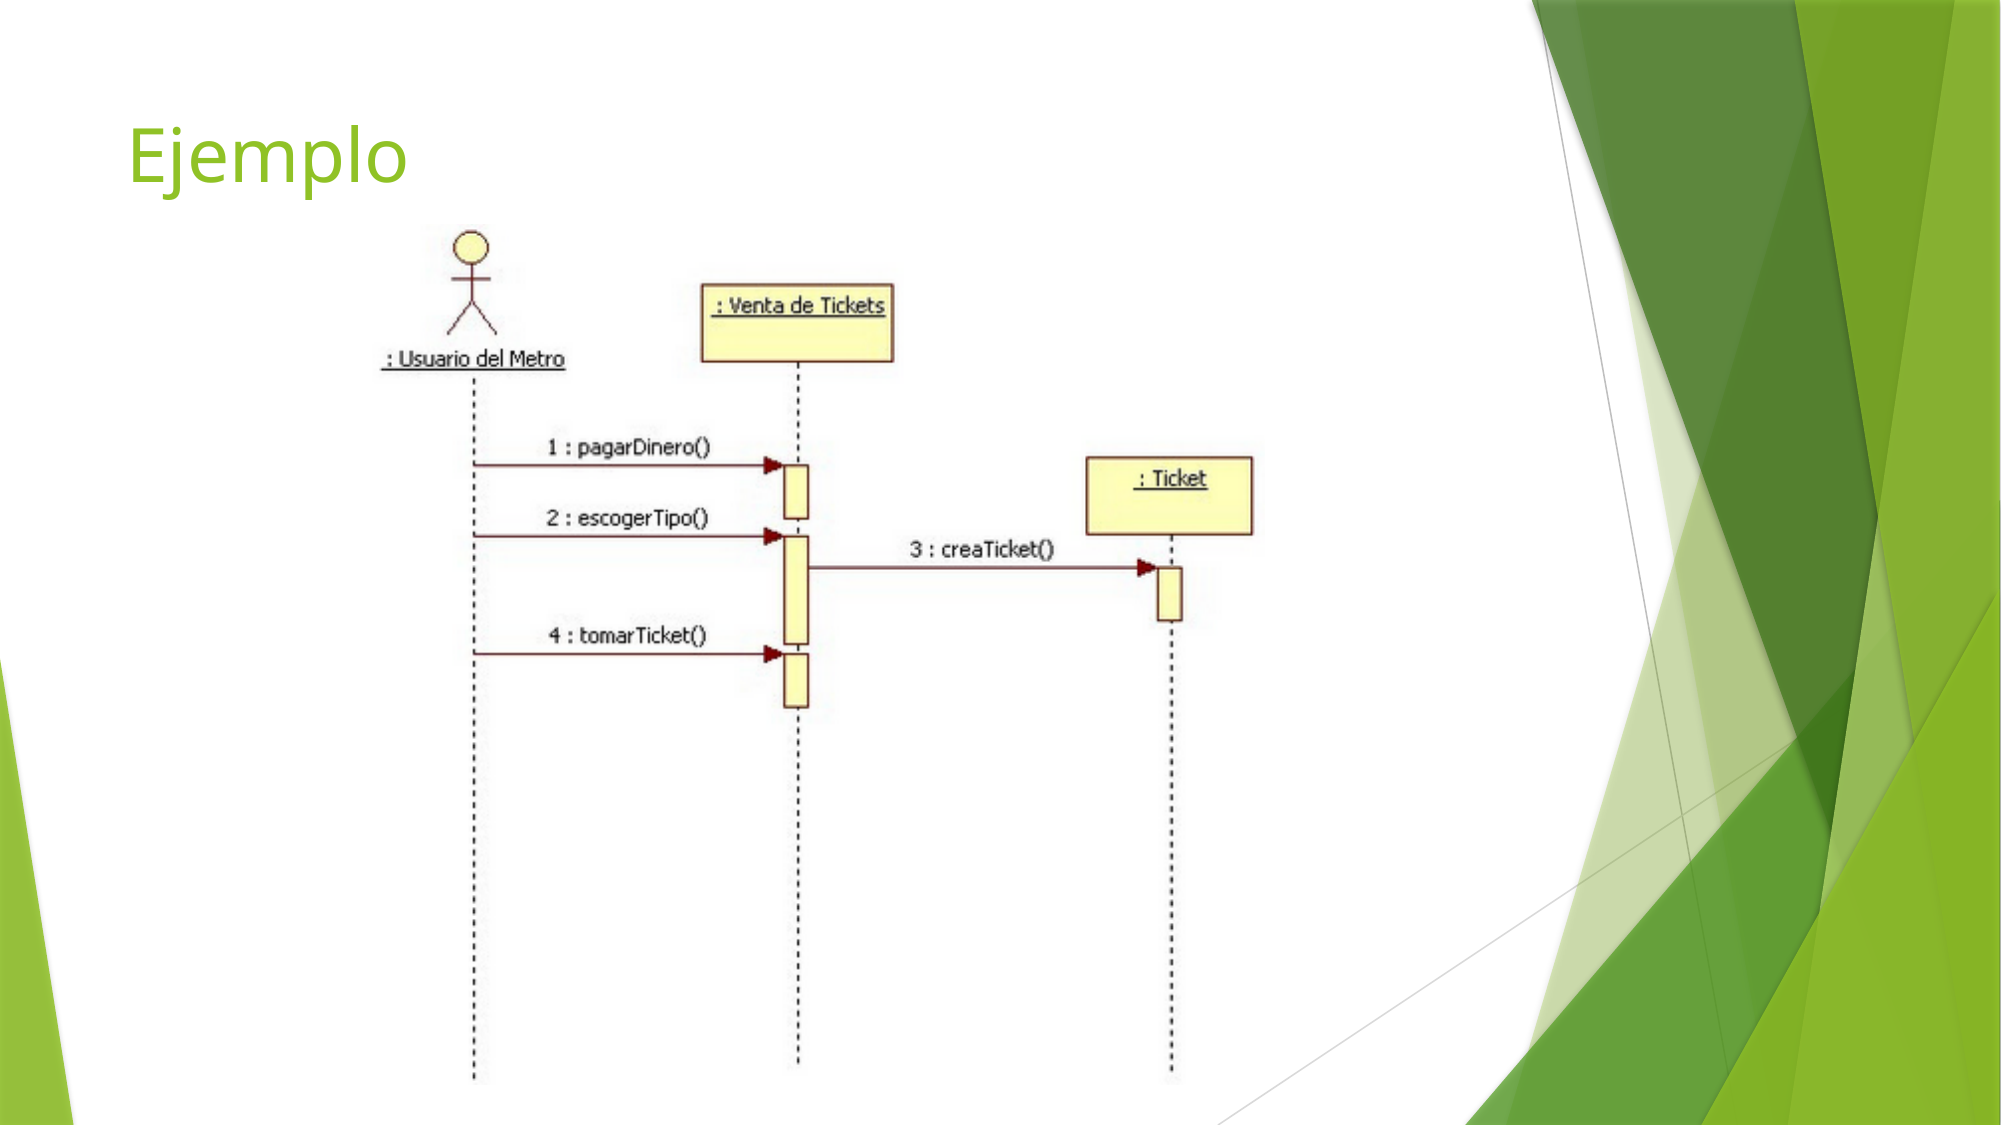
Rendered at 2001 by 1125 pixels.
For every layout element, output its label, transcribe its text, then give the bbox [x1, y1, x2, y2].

title Ejemplo [111, 99, 1522, 317]
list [370, 223, 1265, 1085]
